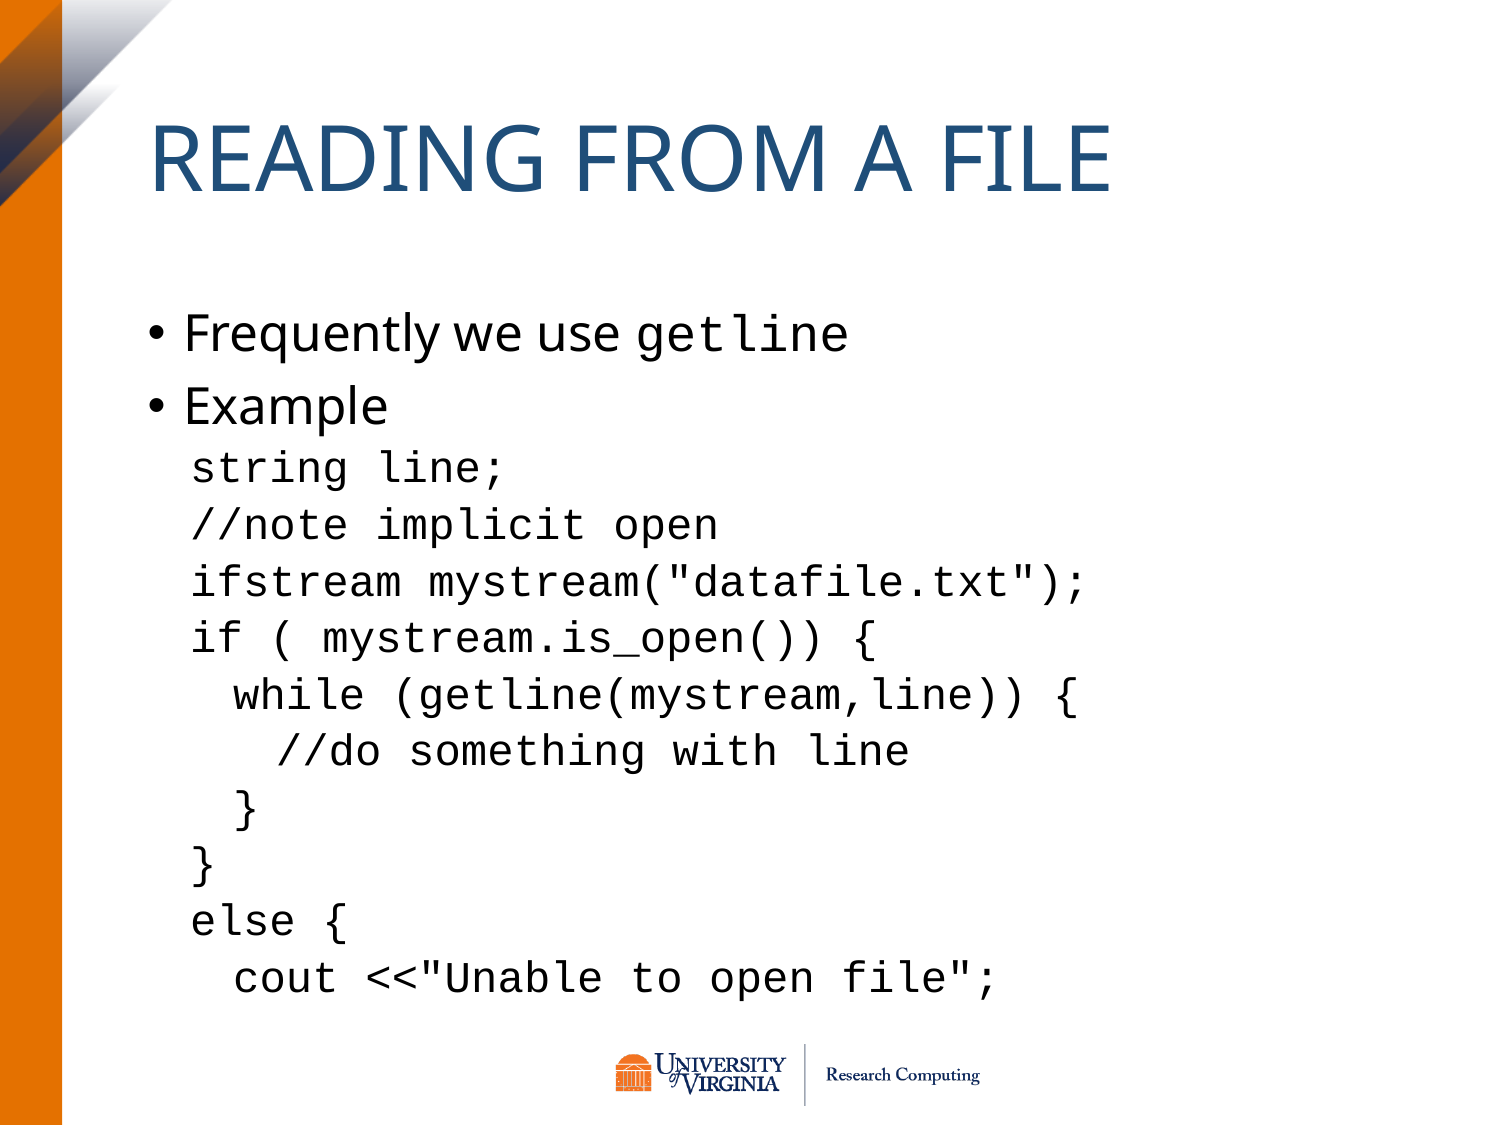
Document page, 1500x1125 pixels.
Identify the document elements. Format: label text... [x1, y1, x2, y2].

title Reading from a File [132, 52, 1427, 271]
picture [0, 0, 176, 210]
list Frequently we use getline Example string line; //note implicit open ifstream mystream("datafile.txt"); if ( mystream.is_open()) { while (getline(mystream,line)) { //do something with line } } else { cout <<"Unable to open file"; [132, 299, 1427, 1014]
picture [607, 1044, 988, 1106]
